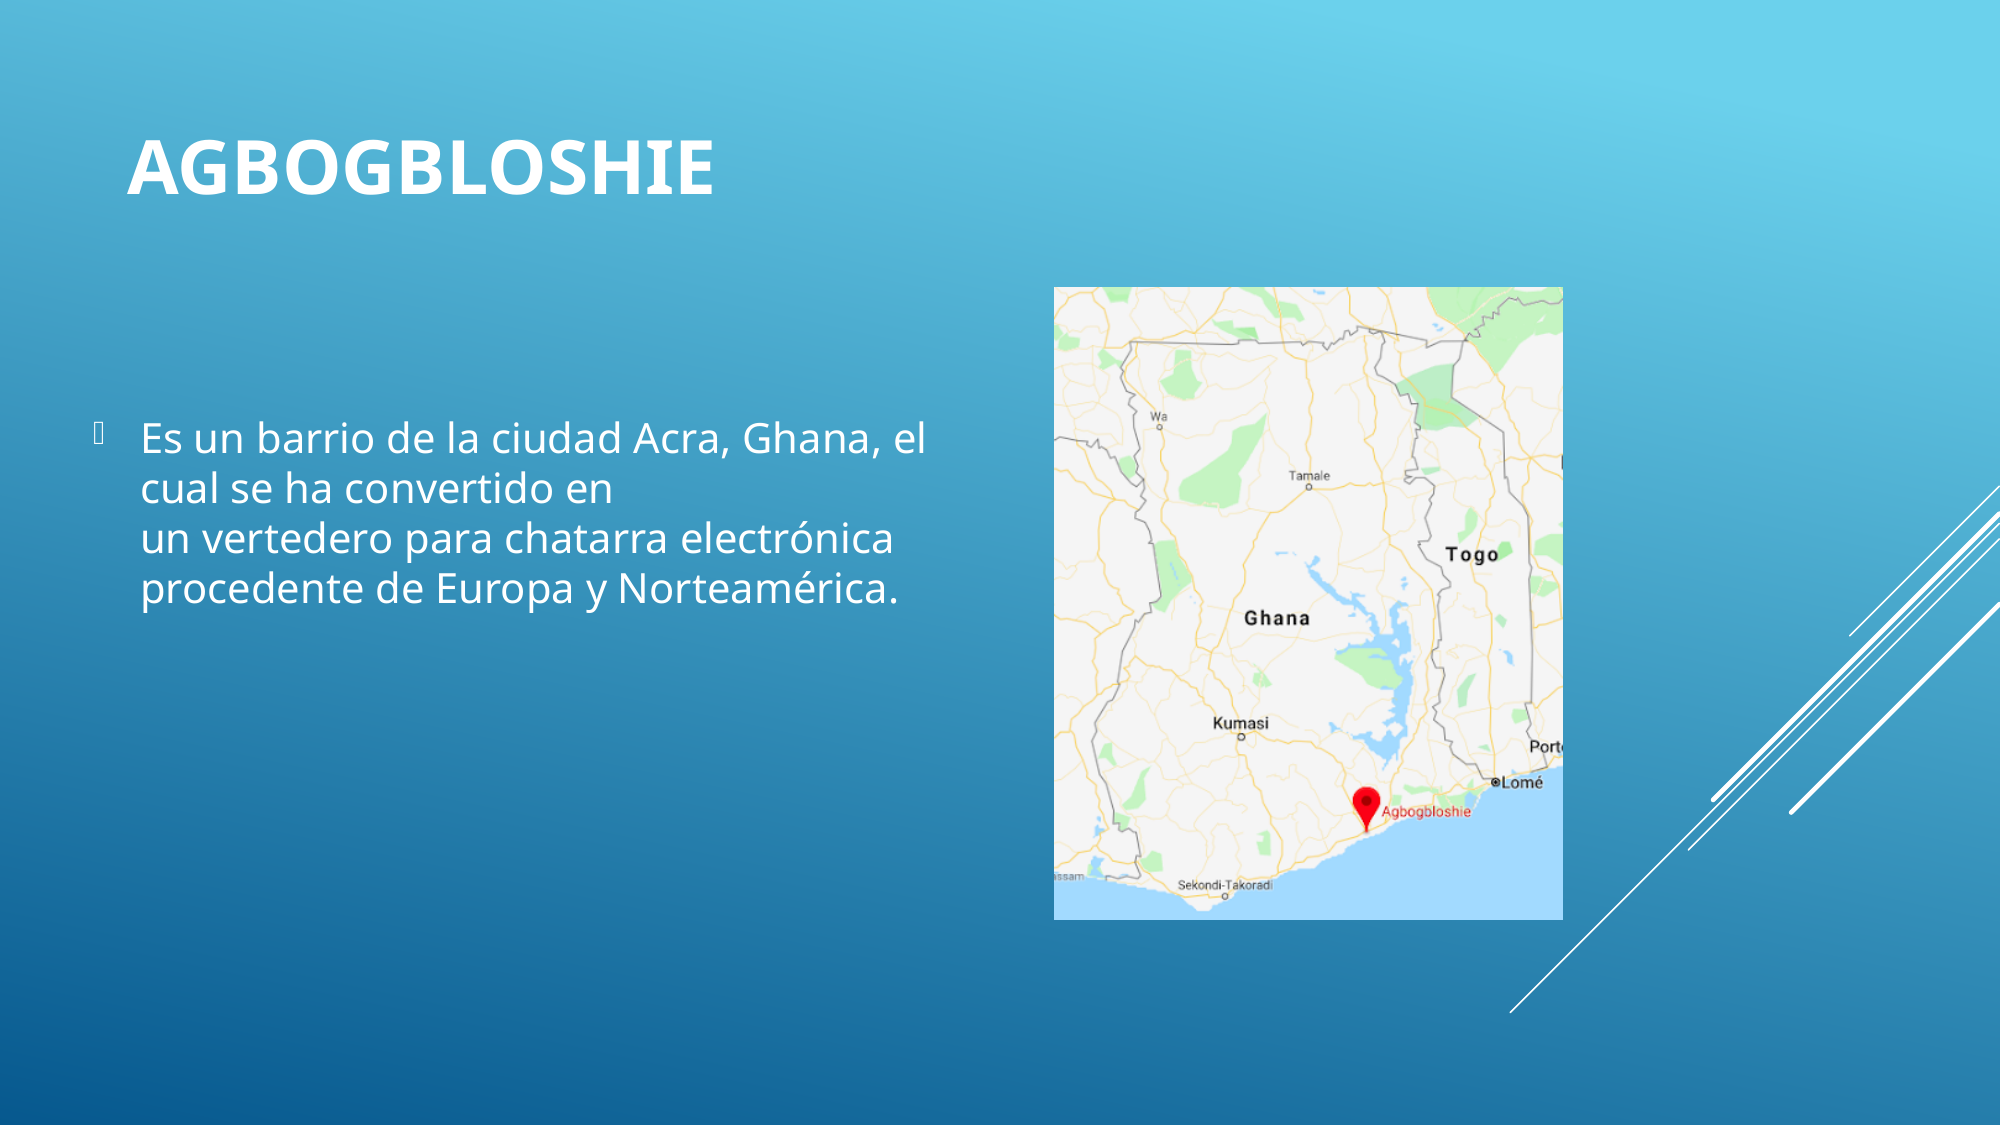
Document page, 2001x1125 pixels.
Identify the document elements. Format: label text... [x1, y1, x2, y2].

picture [1054, 287, 1563, 920]
list Es un barrio de la ciudad Acra, Ghana, el cual se ha convertido en un vertedero para chatarra electrónica procedente de Europa y Norteamérica. [78, 354, 1023, 669]
title Agbogbloshie [112, 40, 1513, 288]
